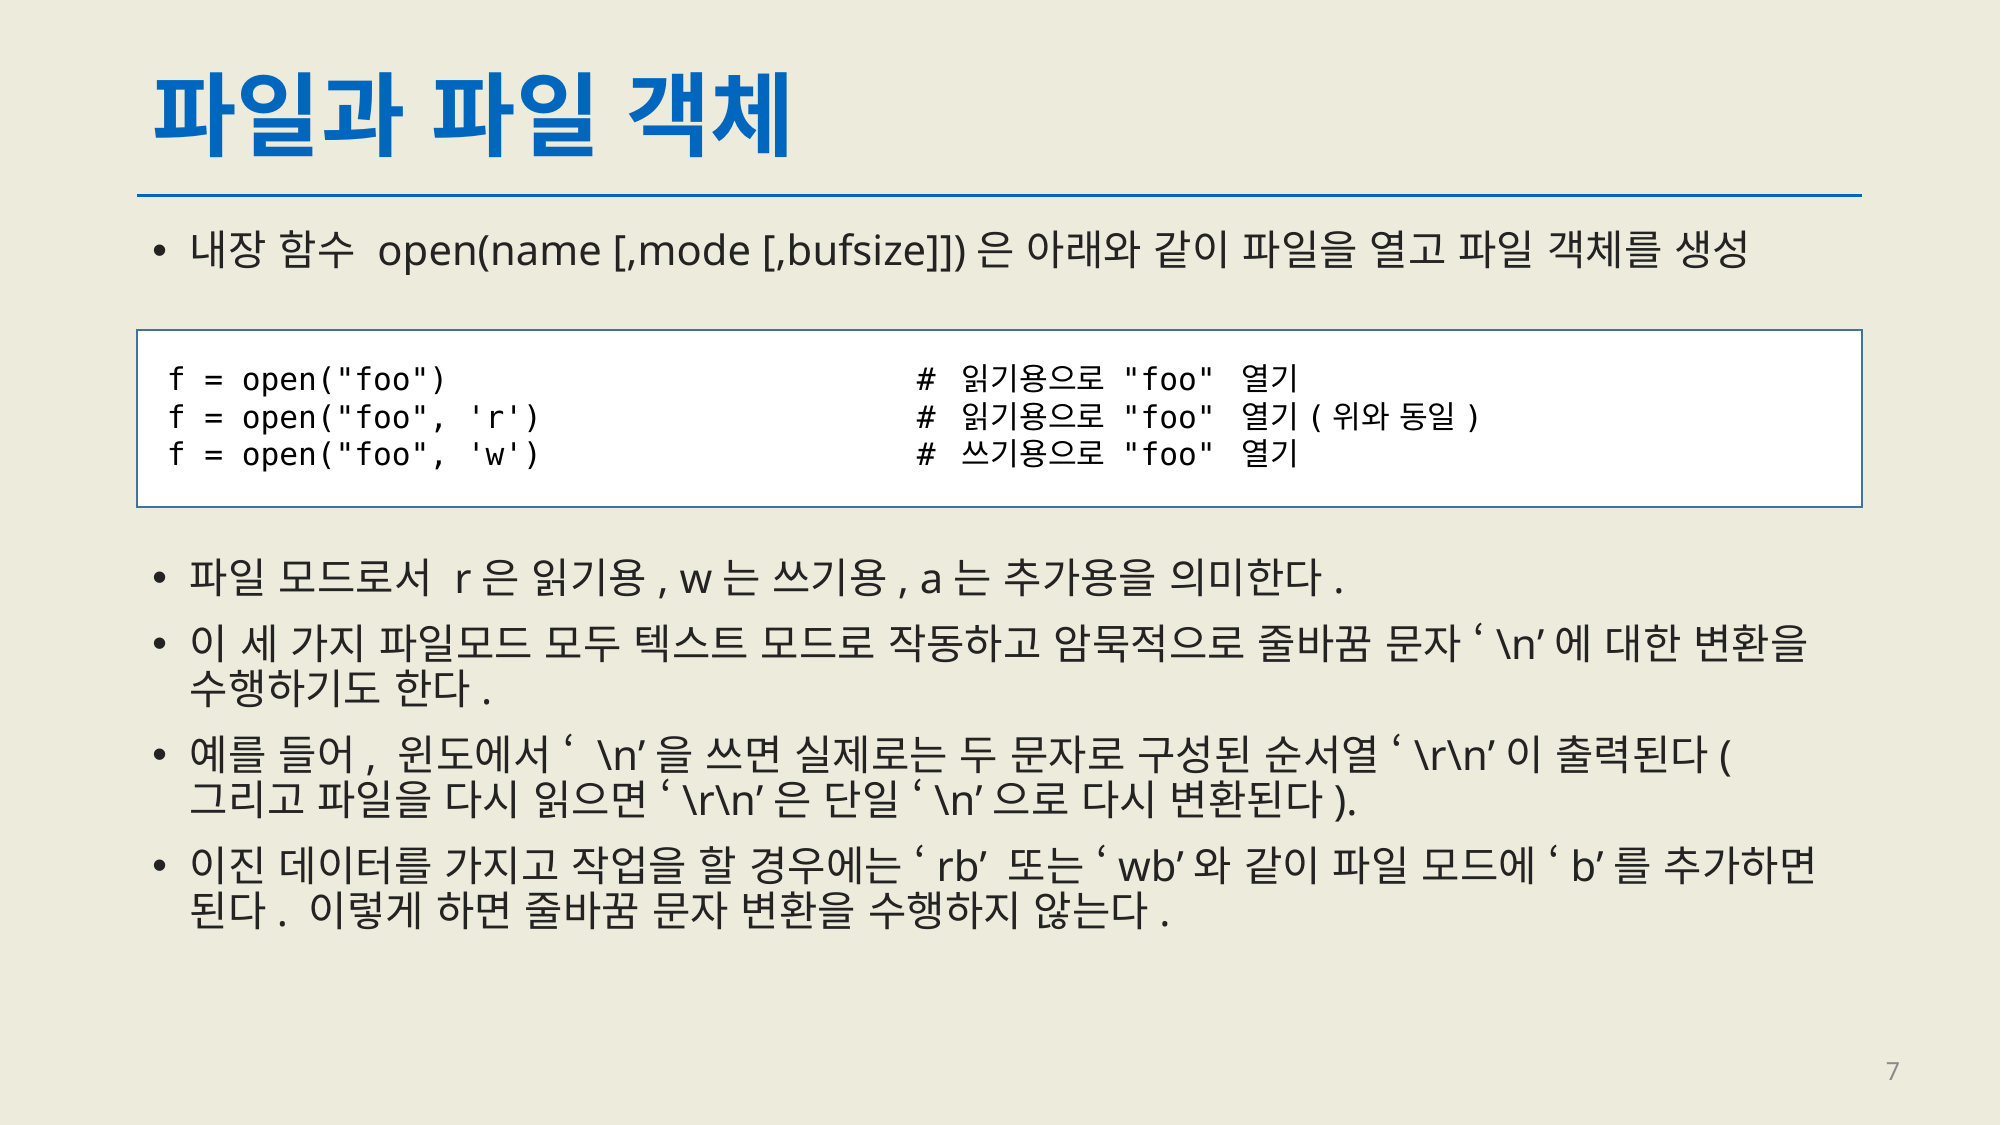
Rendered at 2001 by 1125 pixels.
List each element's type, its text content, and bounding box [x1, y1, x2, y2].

slide_number 7 [1863, 1042, 1916, 1103]
text_box f = open("foo") # 읽기용으로 "foo" 열기 f = open("foo", 'r') # 읽기용으로 "foo" 열기(위와 동일) f = open("foo", 'w') # 쓰기용으로 "foo" 열기 [136, 329, 1863, 508]
text_box 내장 함수 open(name [,mode [,bufsize]])은 아래와 같이 파일을 열고 파일 객체를 생성 [137, 222, 1863, 288]
text_box 파일 모드로서 r은 읽기용, w는 쓰기용, a는 추가용을 의미한다. 이 세 가지 파일모드 모두 텍스트 모드로 작동하고 암묵적으로 줄바꿈 문자 ‘\n’에 대한 변환을 수행하기도 한다. 예를 들어, 윈도에서 ‘ \n’을 쓰면 실제로는 두 문자로 구성된 순서열 ‘\r\n’이 출력된다(그리고 파일을 다시 읽으면 ‘\r\n’은 단일 ‘\n’으로 다시 변환된다). 이진 데이터를 가지고 작업을 할 경우에는 ‘rb’ 또는 ‘wb’와 같이 파일 모드에 ‘b’를 추가하면 된다. 이렇게 하면 줄바꿈 문자 변환을 수행하지 않는다. [137, 549, 1863, 1103]
title 파일과 파일 객체 [137, 59, 1863, 180]
